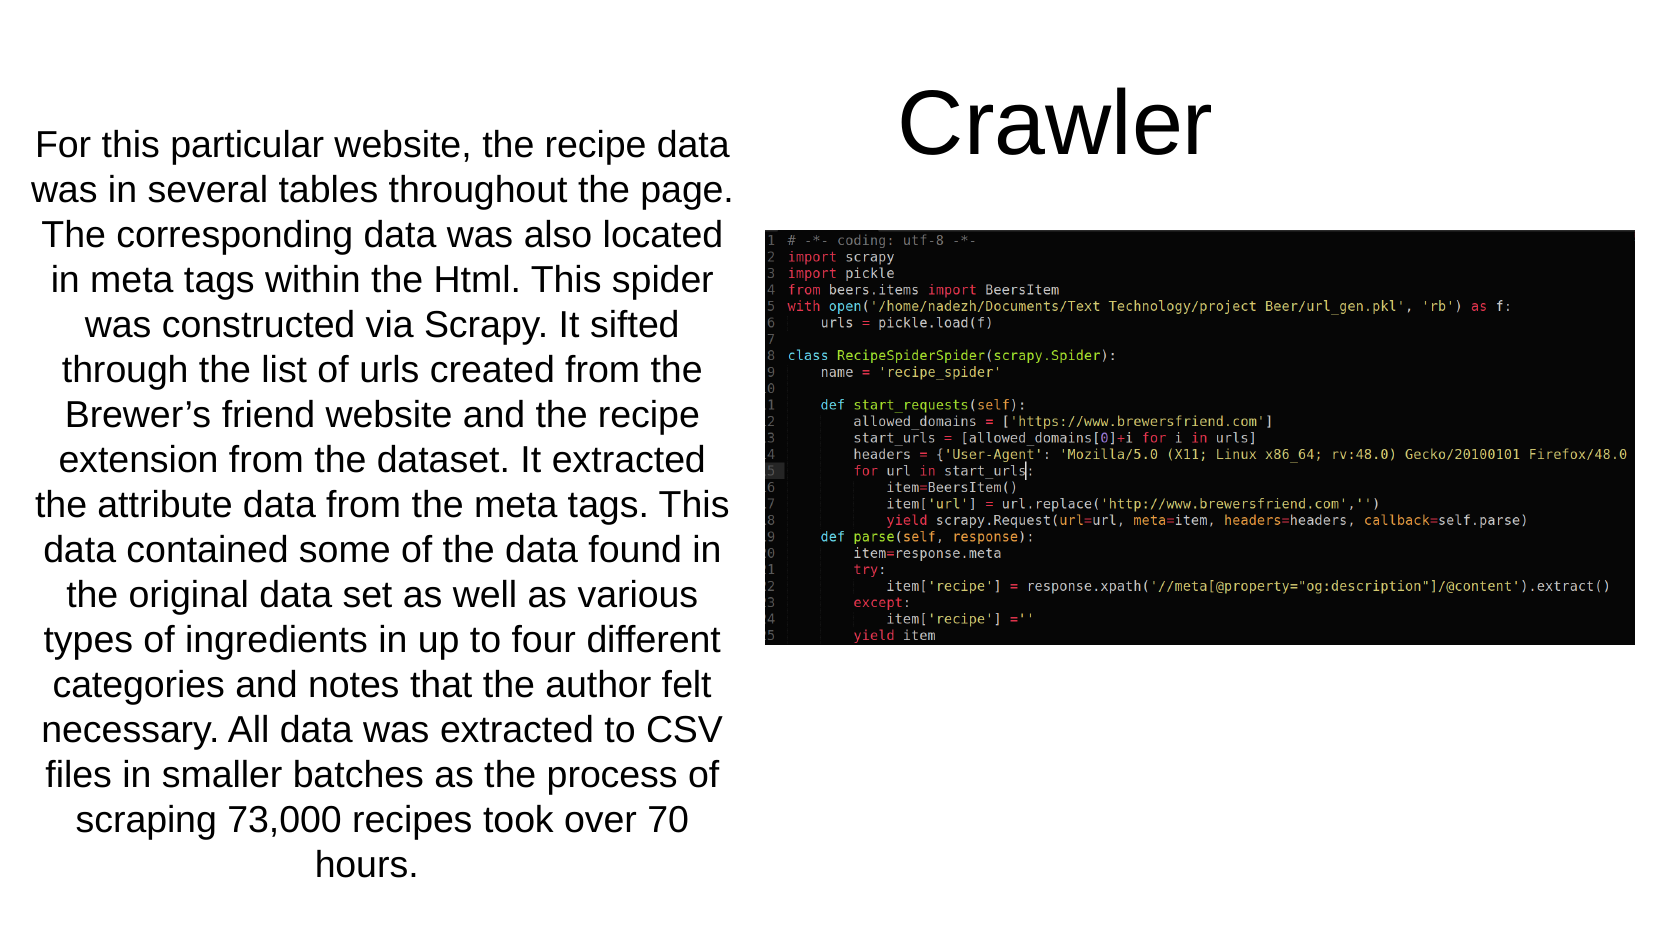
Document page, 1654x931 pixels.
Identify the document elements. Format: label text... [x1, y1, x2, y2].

text_box Crawler [311, 39, 1654, 195]
picture [764, 229, 1636, 646]
text_box For this particular website, the recipe data was in several tables throughout the page. The corresponding data was also located in meta tags within the Html. This spider was constructed via Scrapy. It sifted through the list of urls created from the Brewer’s friend website and the recipe extension from the dataset. It extracted the attribute data from the meta tags. This data contained some of the data found in the original data set as well as various types of ingredients in up to four different categories and notes that the author felt necessary. All data was extracted to CSV files in smaller batches as the process of scraping 73,000 recipes took over 70 hours. [29, 119, 735, 885]
